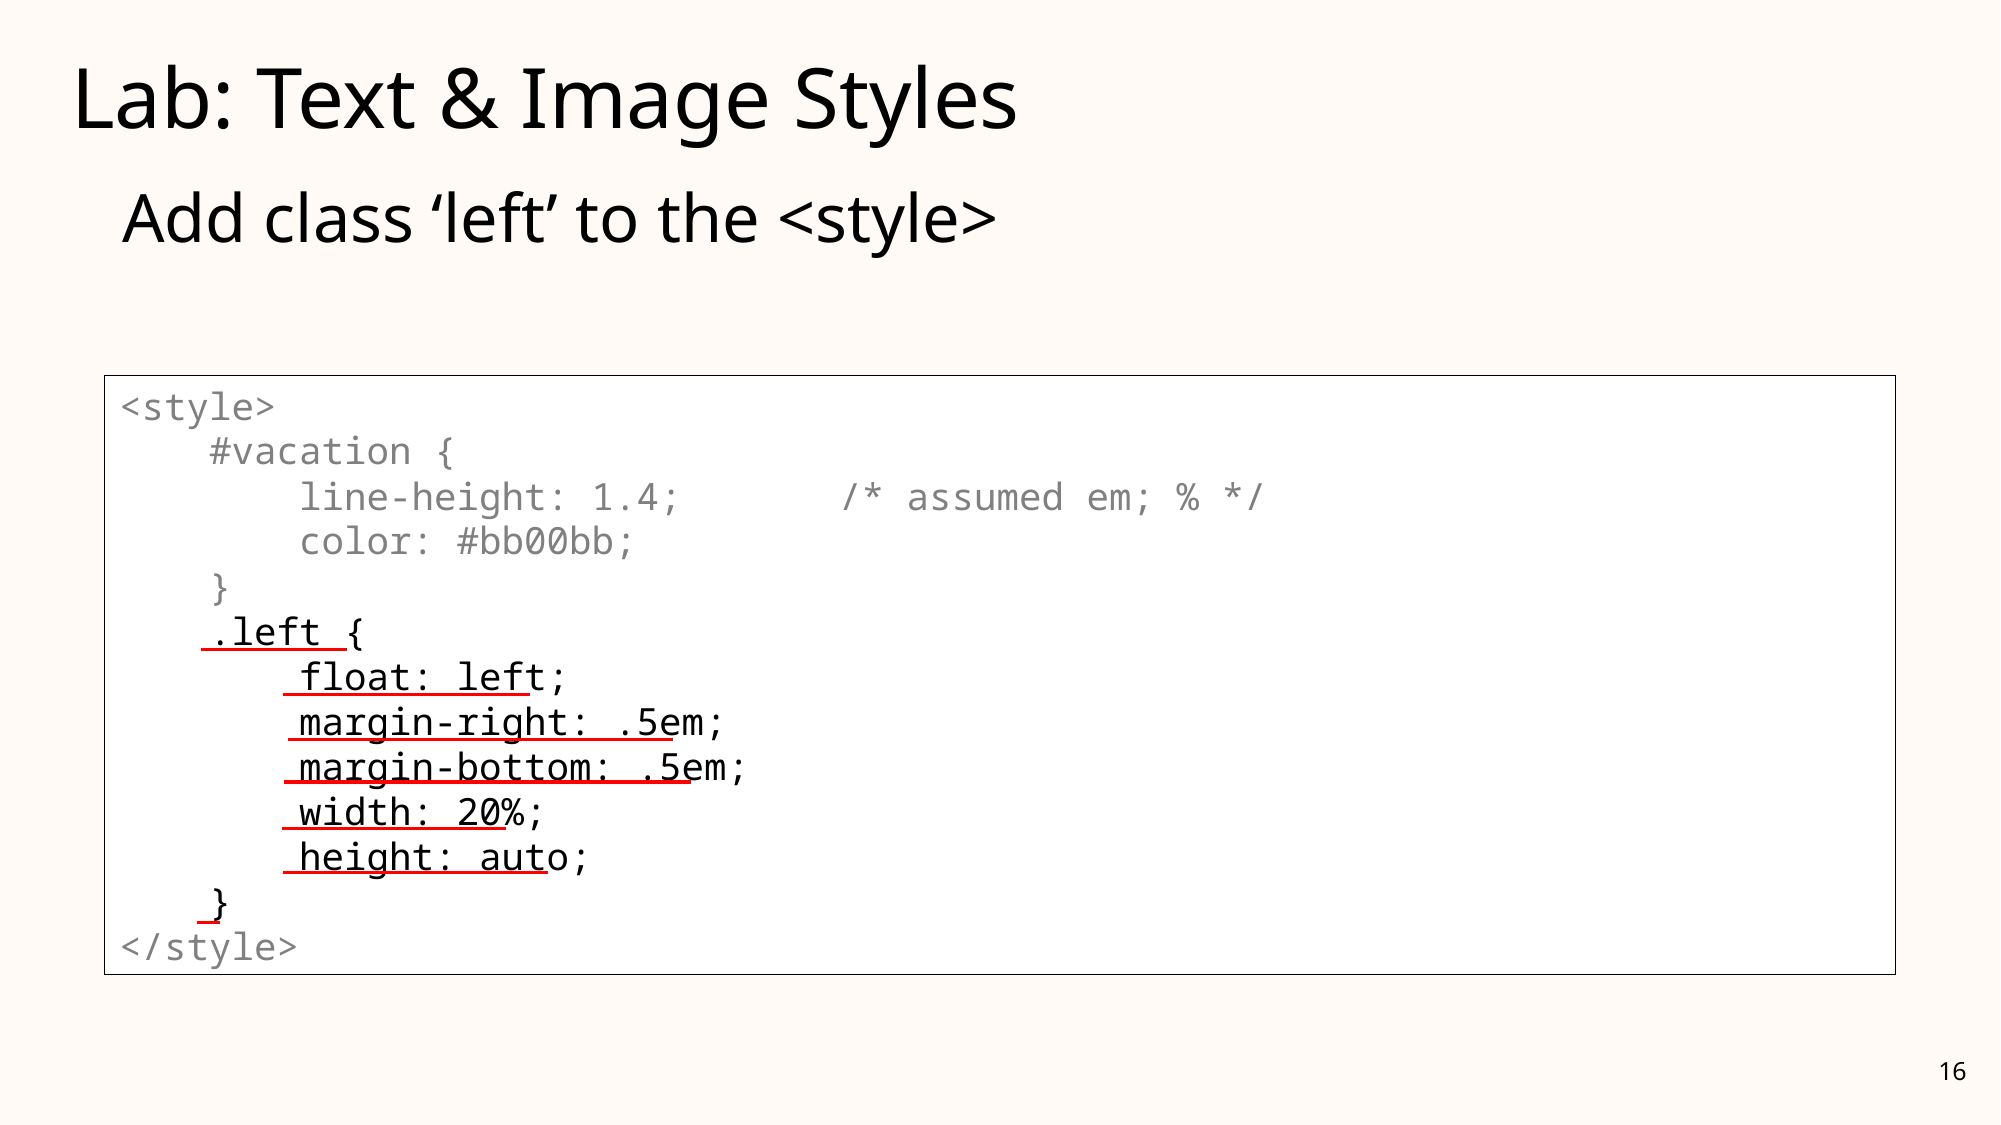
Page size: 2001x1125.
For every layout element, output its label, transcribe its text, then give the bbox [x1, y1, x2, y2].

title Lab: Text & Image Styles [56, 0, 1597, 197]
text_box Add class ‘left’ to the <style> [107, 128, 1982, 264]
text_box <style> #vacation { line-height: 1.4; /* assumed em; % */ color: #bb00bb; } .left { float: left; margin-right: .5em; margin-bottom: .5em; width: 20%; height: auto; } </style> [104, 375, 1896, 975]
text_box 16 [1896, 1042, 1982, 1103]
